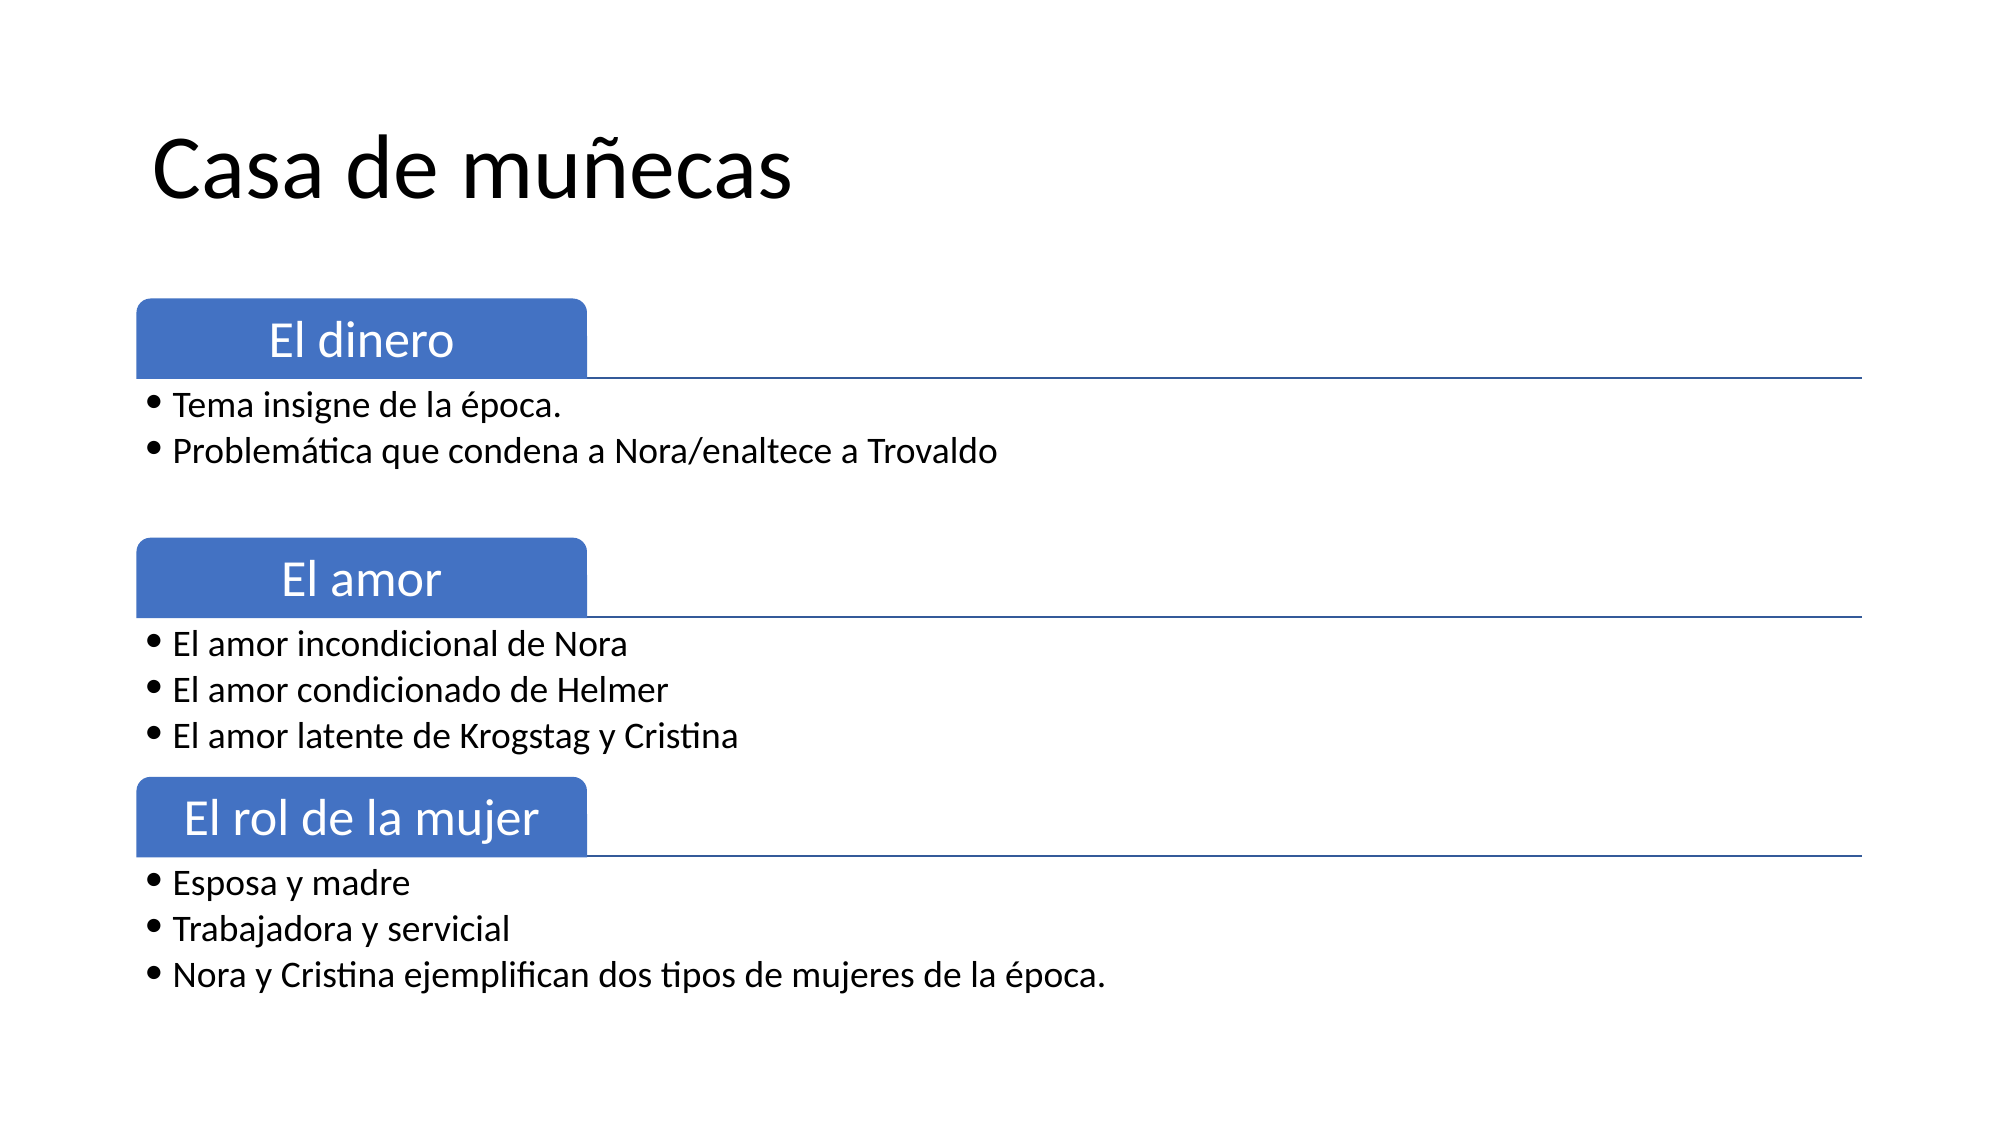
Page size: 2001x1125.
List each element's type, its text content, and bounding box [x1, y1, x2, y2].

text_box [137, 299, 1863, 1014]
title Casa de muñecas [137, 59, 1863, 278]
